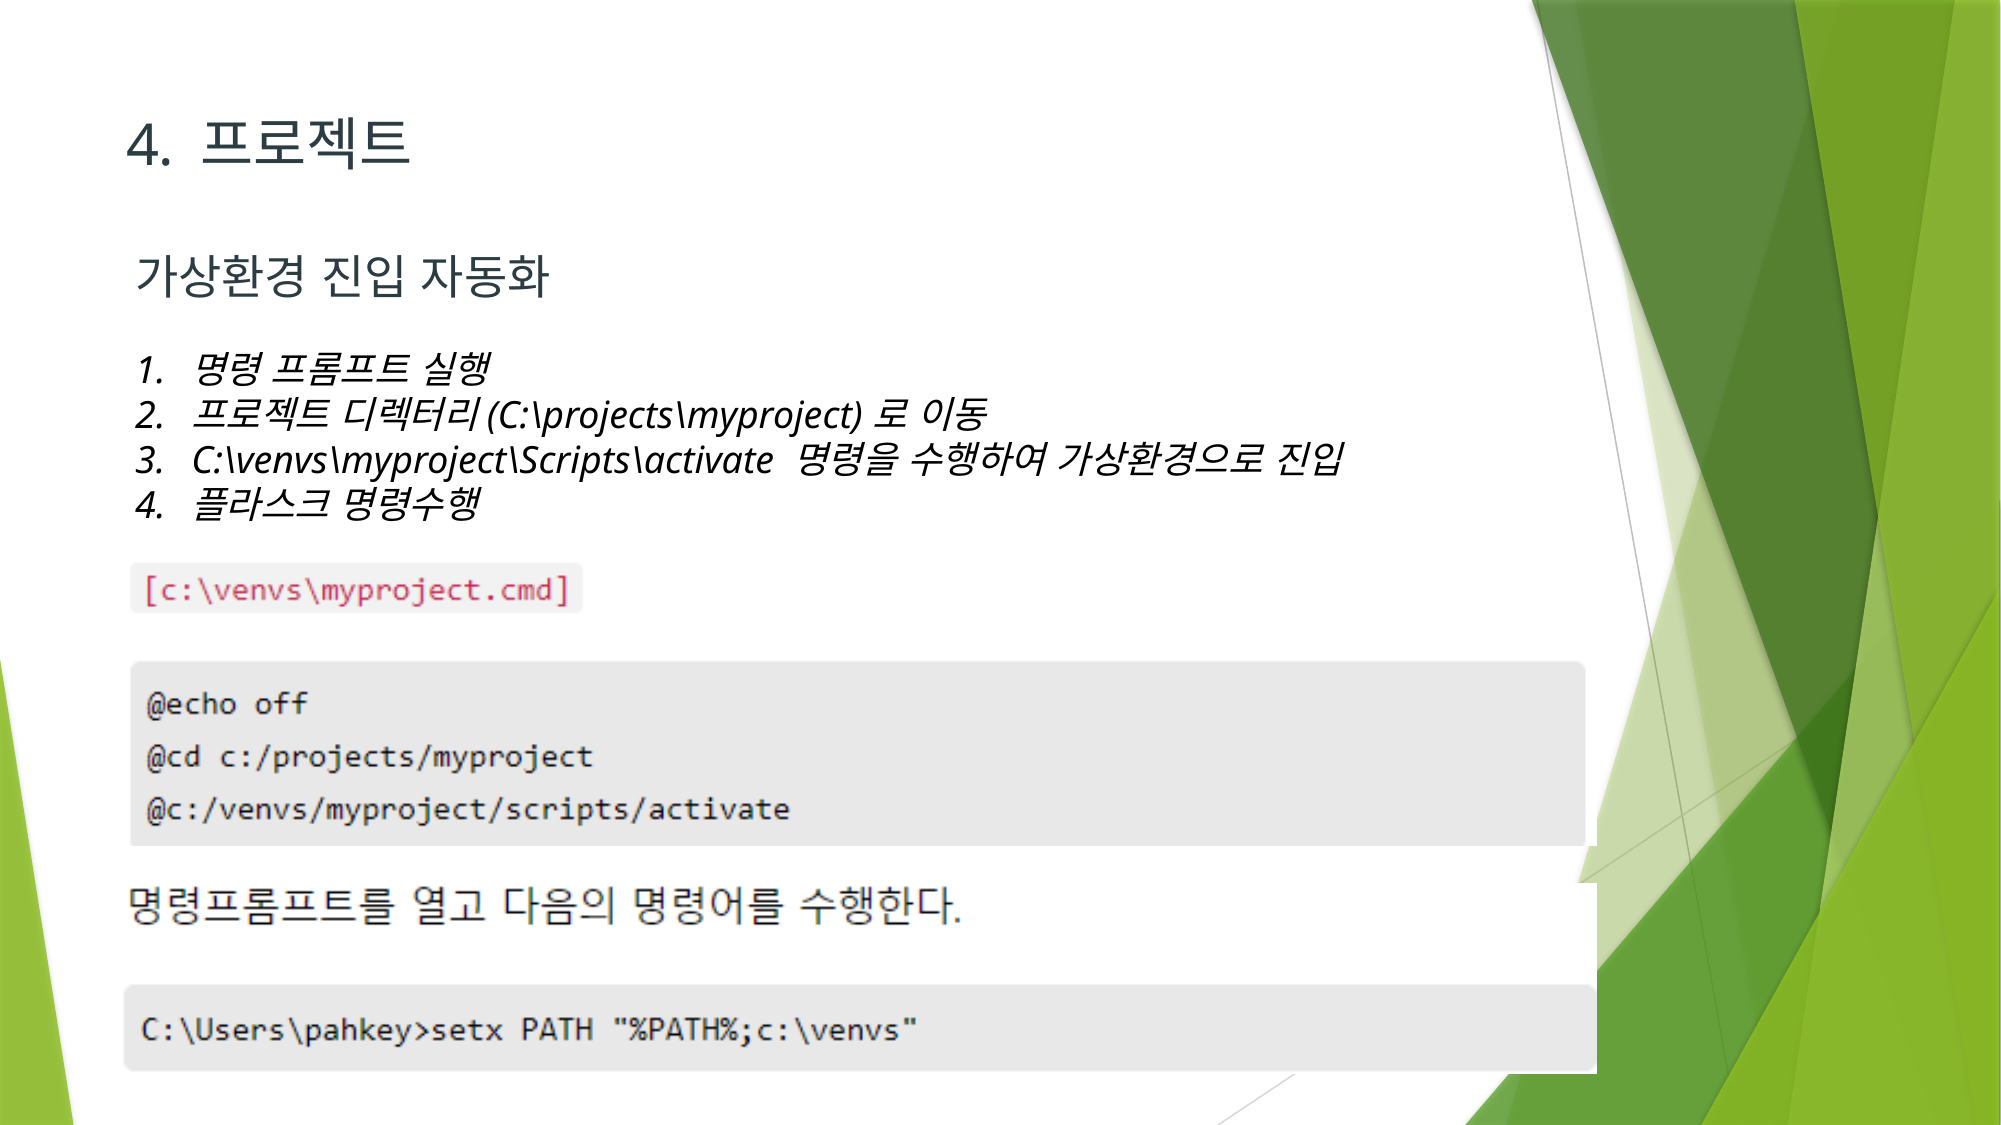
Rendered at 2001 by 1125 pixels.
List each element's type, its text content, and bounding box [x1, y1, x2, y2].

picture [119, 883, 1597, 1075]
title 4. 프로젝트 [111, 99, 1522, 185]
text_box 가상환경 진입 자동화 [120, 240, 1437, 313]
text_box 명령 프롬프트 실행 프로젝트 디렉터리(C:\projects\myproject)로 이동 C:\venvs\myproject\Scripts\activate 명령을 수행하여 가상환경으로 진입 플라스크 명령수행 [120, 338, 1913, 534]
picture [119, 561, 1597, 847]
